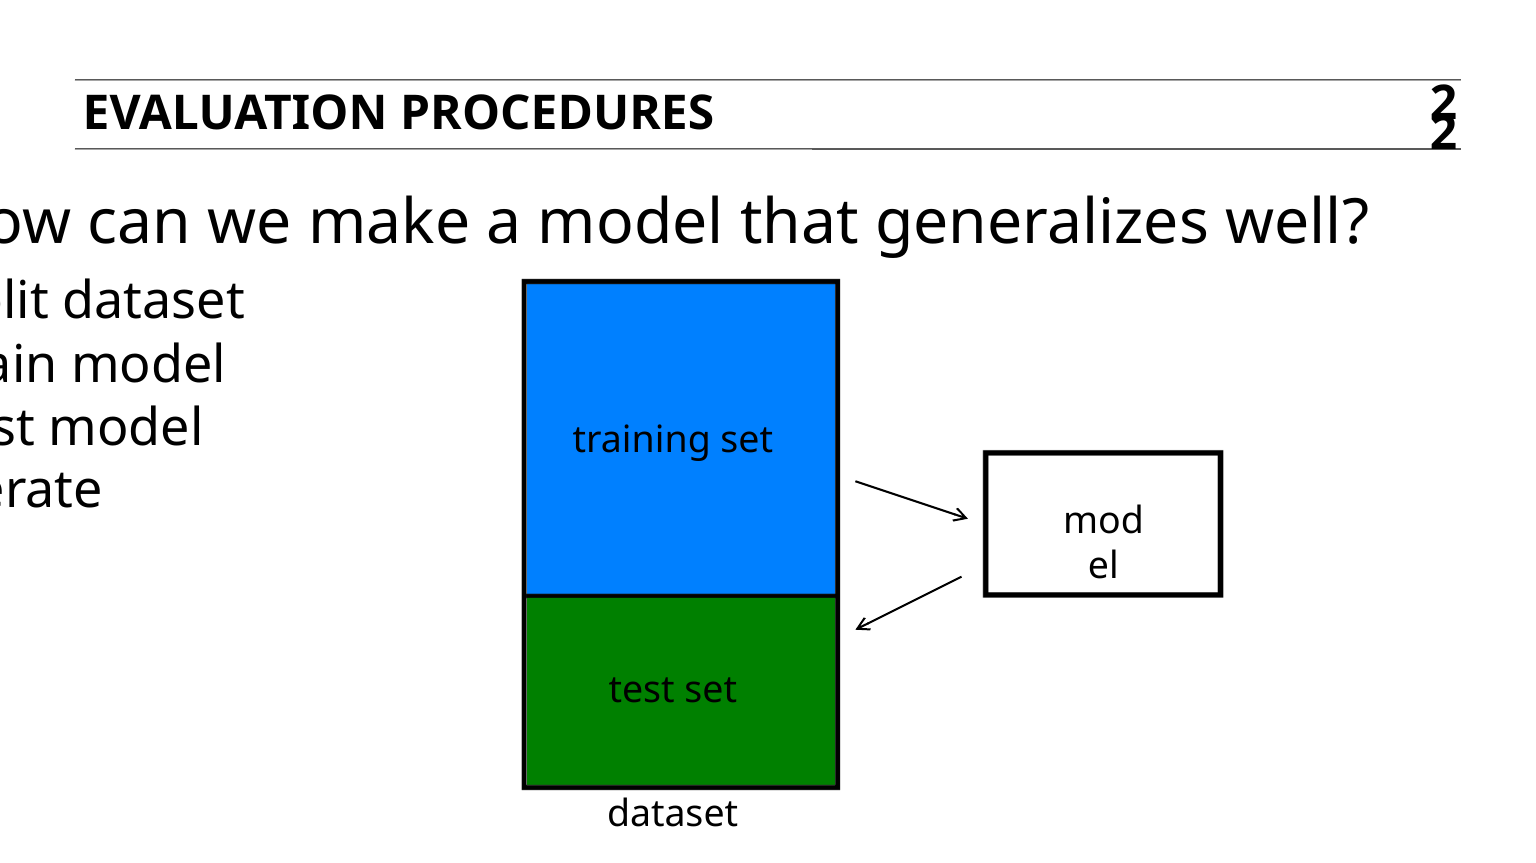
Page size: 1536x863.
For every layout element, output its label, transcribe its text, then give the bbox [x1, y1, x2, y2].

text_box Q: How can we make a model that generalizes well? 1) split dataset 2) train model 3) test model 4) iterate [0, 173, 1386, 526]
slide_number 22 [1419, 86, 1461, 138]
picture [955, 423, 1256, 632]
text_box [851, 584, 965, 623]
list EVALuation PROCEDURES [67, 81, 1118, 132]
picture [517, 275, 844, 794]
text_box dataset [592, 802, 754, 841]
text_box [855, 480, 969, 519]
